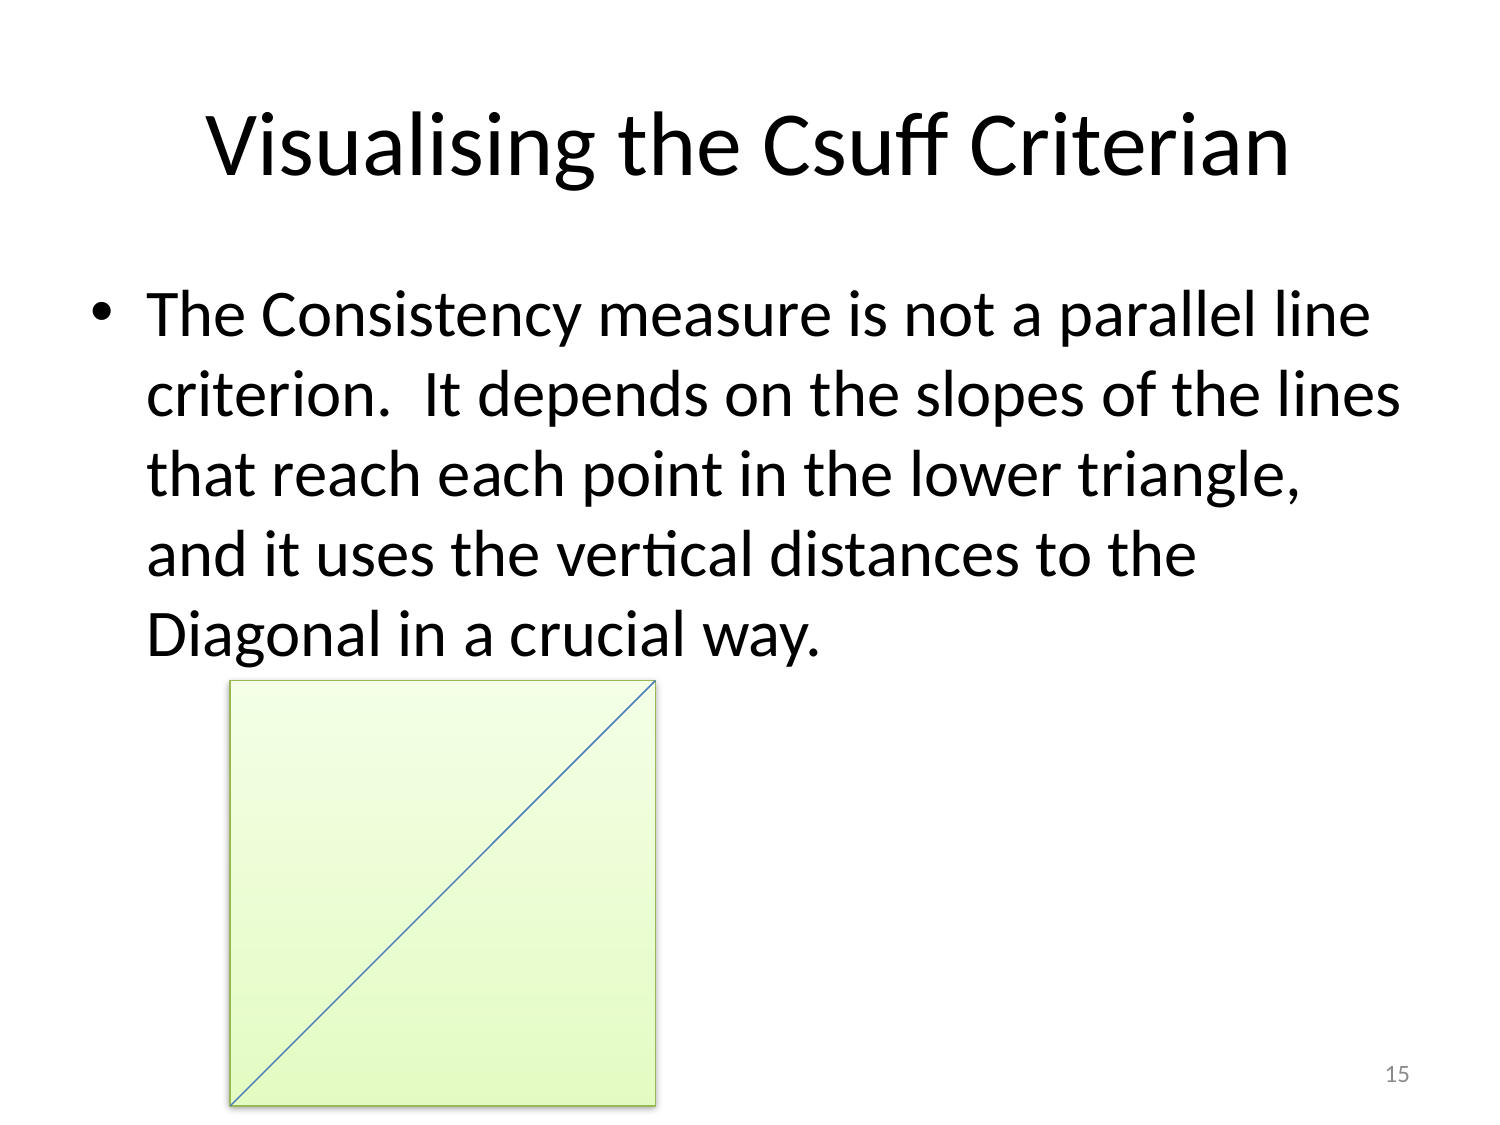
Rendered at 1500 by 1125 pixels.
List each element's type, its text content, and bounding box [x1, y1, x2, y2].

list The Consistency measure is not a parallel line criterion. It depends on the slopes of the lines that reach each point in the lower triangle, and it uses the vertical distances to the Diagonal in a crucial way. [75, 262, 1425, 1005]
title Visualising the Csuff Criterian [75, 45, 1425, 233]
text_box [229, 680, 656, 1107]
slide_number 15 [1074, 1042, 1425, 1103]
